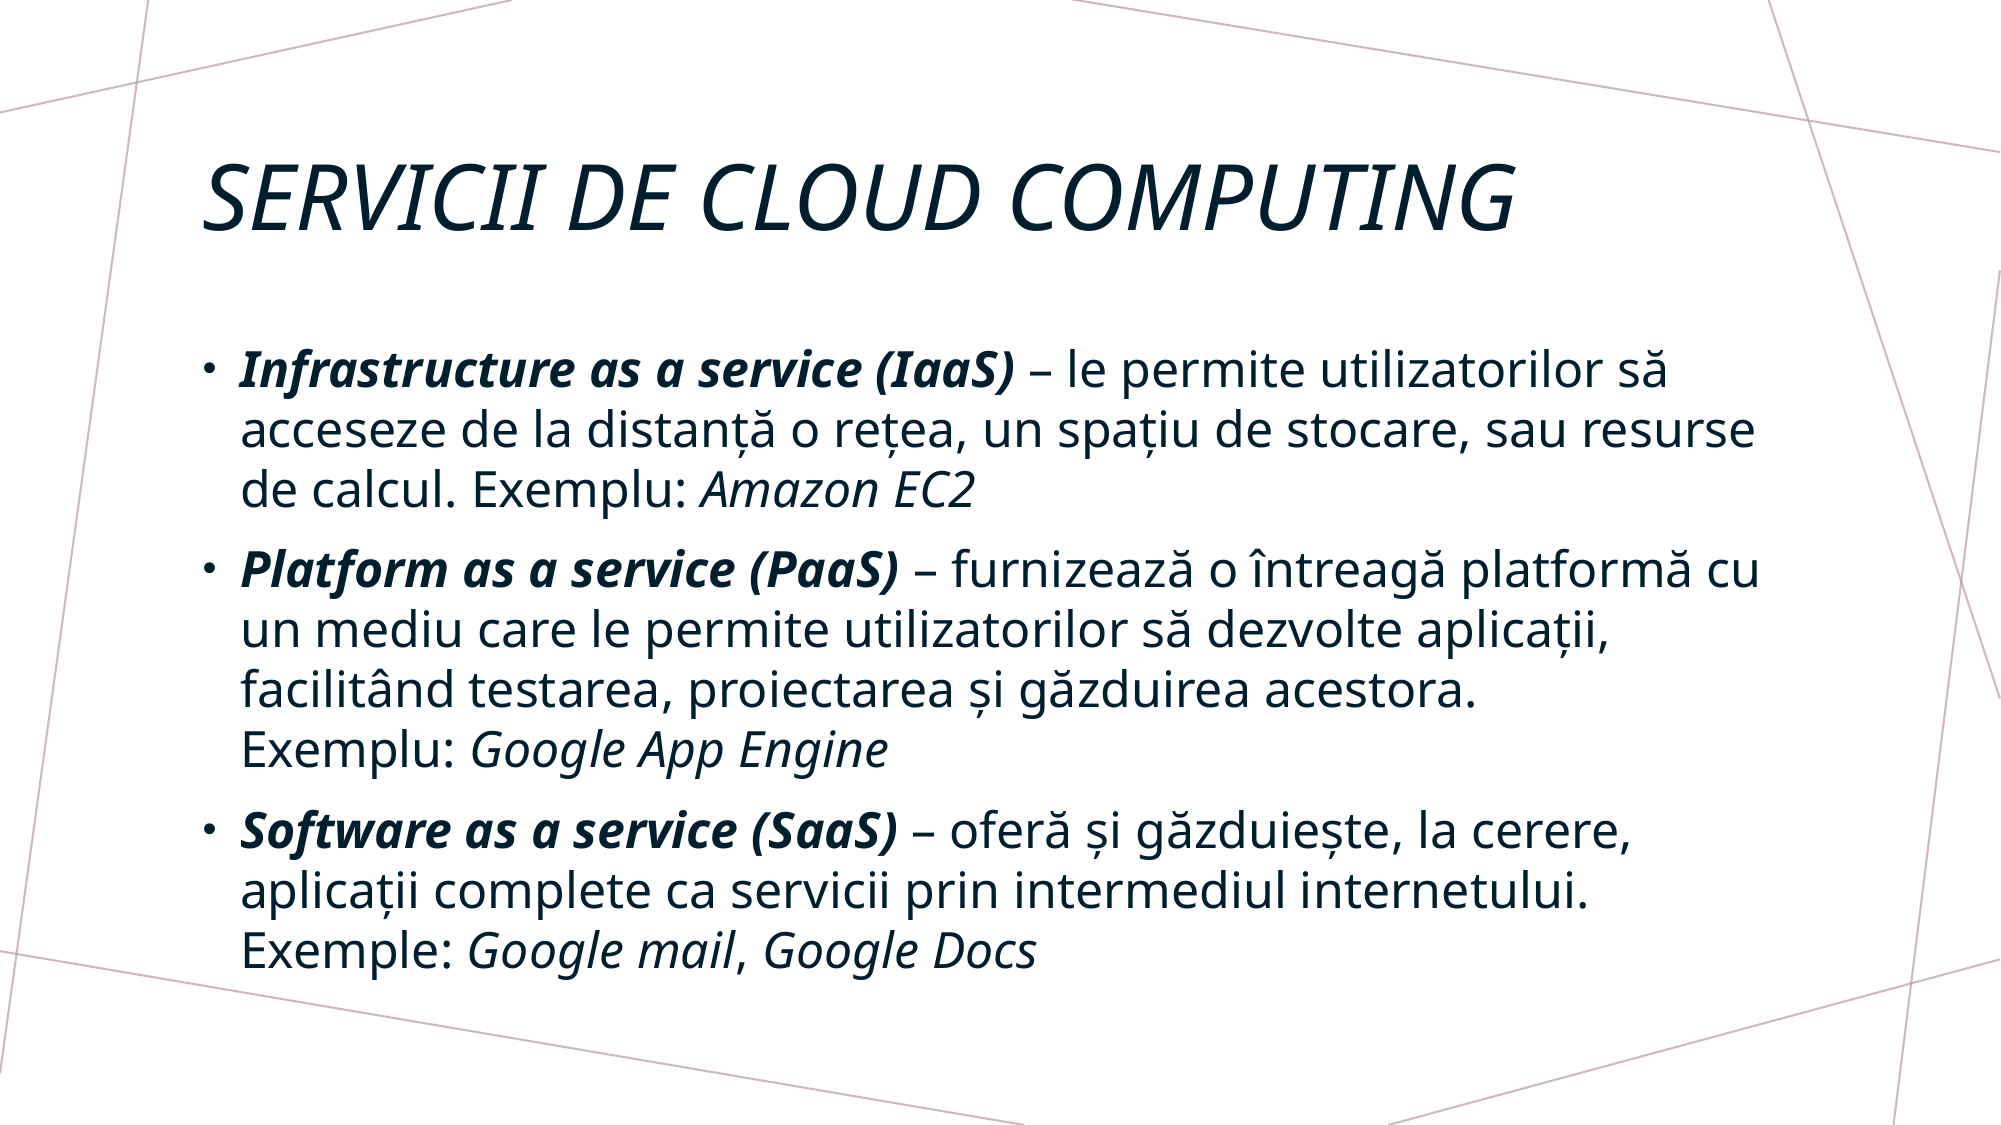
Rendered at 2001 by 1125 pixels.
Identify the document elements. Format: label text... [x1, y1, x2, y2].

title SERVICII DE CLOUD COMPUTING [187, 87, 1813, 315]
list Infrastructure as a service (IaaS) – le permite utilizatorilor să acceseze de la distanță o rețea, un spațiu de stocare, sau resurse de calcul. Exemplu: Amazon EC2 Platform as a service (PaaS) – furnizează o întreagă platformă cu un mediu care le permite utilizatorilor să dezvolte aplicații, facilitând testarea, proiectarea și găzduirea acestora. Exemplu: Google App Engine Software as a service (SaaS) – oferă și găzduiește, la cerere, aplicații complete ca servicii prin intermediul internetului. Exemple: Google mail, Google Docs [187, 329, 1813, 990]
